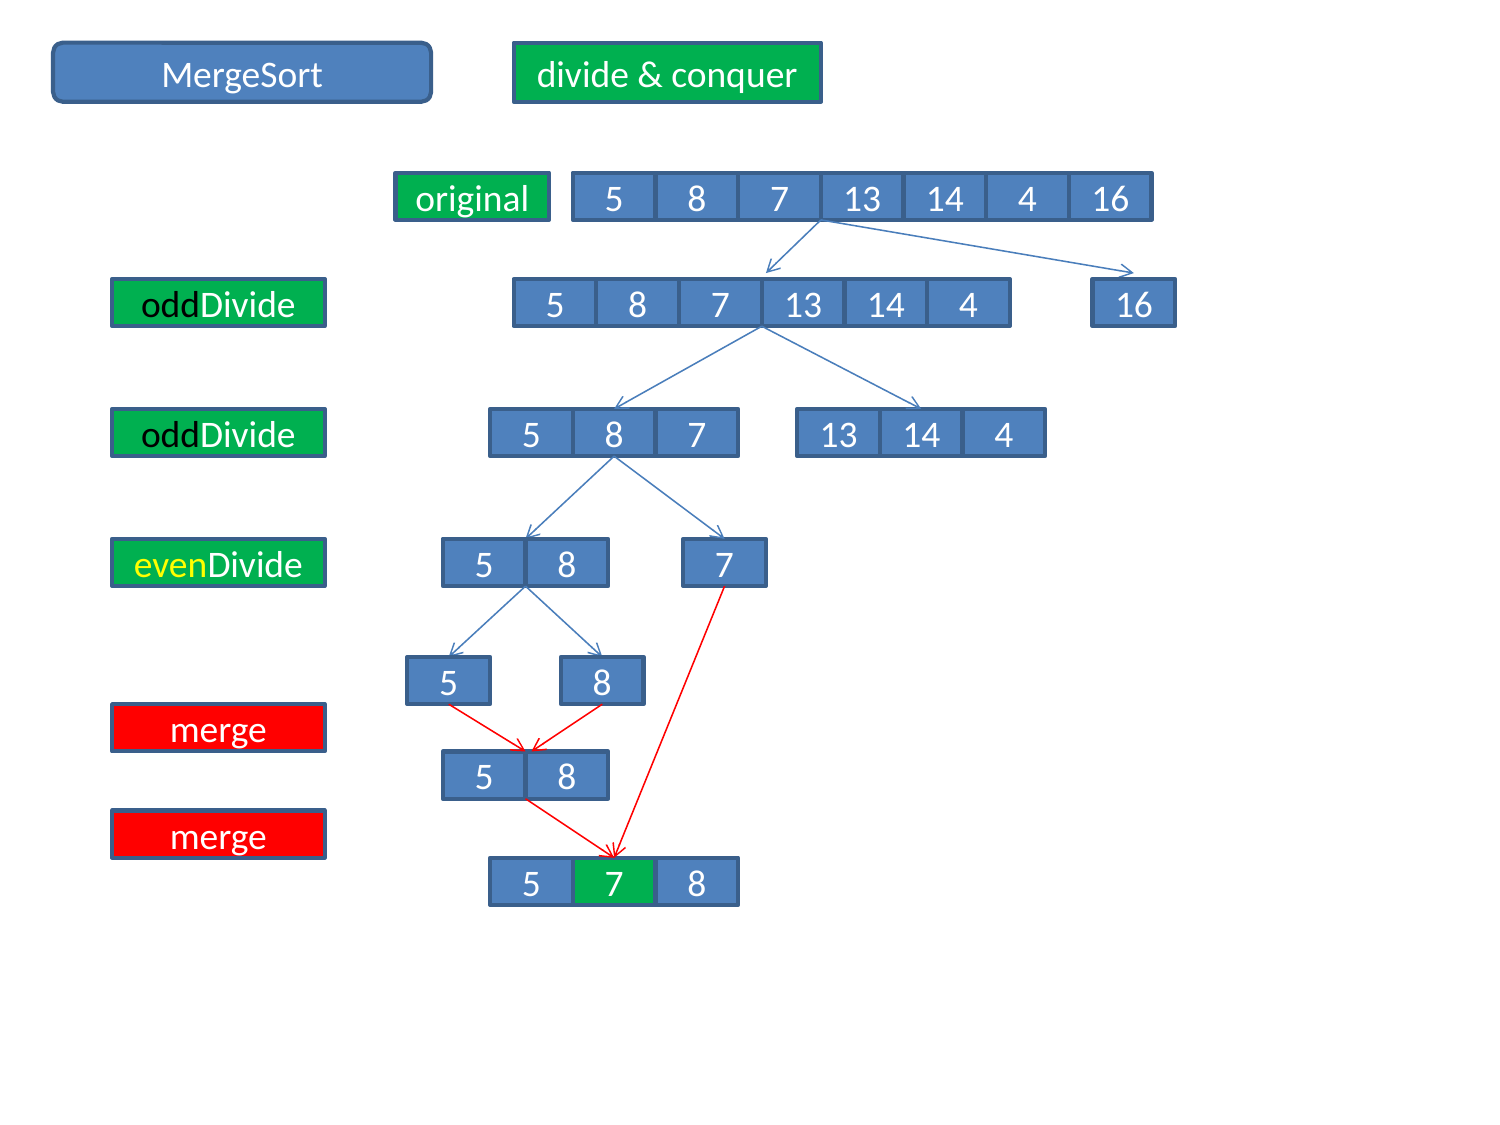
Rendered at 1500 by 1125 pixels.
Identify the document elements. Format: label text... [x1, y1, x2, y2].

text_box 13 [760, 277, 842, 324]
text_box 8 [523, 545, 610, 588]
text_box 5 [512, 277, 594, 328]
text_box 4 [925, 281, 1012, 328]
text_box oddDivide [110, 277, 327, 328]
text_box 7 [653, 417, 740, 458]
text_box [448, 703, 526, 752]
text_box evenDivide [110, 537, 327, 588]
text_box merge [110, 808, 327, 860]
text_box 5 [488, 407, 571, 458]
text_box 5 [441, 749, 523, 801]
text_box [613, 325, 760, 410]
text_box 7 [677, 277, 760, 324]
text_box 5 [488, 856, 571, 907]
text_box 8 [653, 856, 740, 907]
text_box 7 [736, 171, 819, 222]
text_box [448, 585, 524, 658]
text_box original [393, 171, 551, 222]
text_box 8 [653, 171, 737, 222]
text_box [525, 798, 608, 858]
text_box 4 [960, 407, 1047, 458]
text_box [531, 703, 603, 752]
text_box 13 [795, 417, 878, 458]
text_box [820, 219, 1135, 274]
text_box 8 [594, 277, 677, 328]
text_box 16 [1090, 277, 1177, 328]
text_box 8 [559, 661, 608, 706]
text_box merge [110, 702, 327, 753]
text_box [765, 219, 819, 274]
text_box 13 [819, 171, 901, 218]
text_box 14 [842, 281, 925, 327]
text_box 4 [984, 171, 1067, 218]
text_box 7 [681, 537, 768, 588]
text_box divide & conquer [512, 41, 823, 104]
text_box oddDivide [110, 407, 327, 458]
text_box MergeSort [50, 40, 434, 104]
text_box 5 [405, 655, 492, 706]
text_box 7 [571, 866, 653, 907]
text_box 14 [878, 407, 960, 458]
text_box 8 [523, 754, 608, 799]
text_box 5 [441, 537, 523, 588]
text_box 8 [571, 407, 653, 454]
text_box 14 [901, 171, 984, 218]
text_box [613, 455, 725, 540]
text_box 5 [571, 171, 653, 222]
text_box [525, 585, 603, 658]
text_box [761, 325, 922, 410]
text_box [525, 455, 612, 540]
text_box 16 [1067, 171, 1154, 222]
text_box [613, 585, 725, 859]
